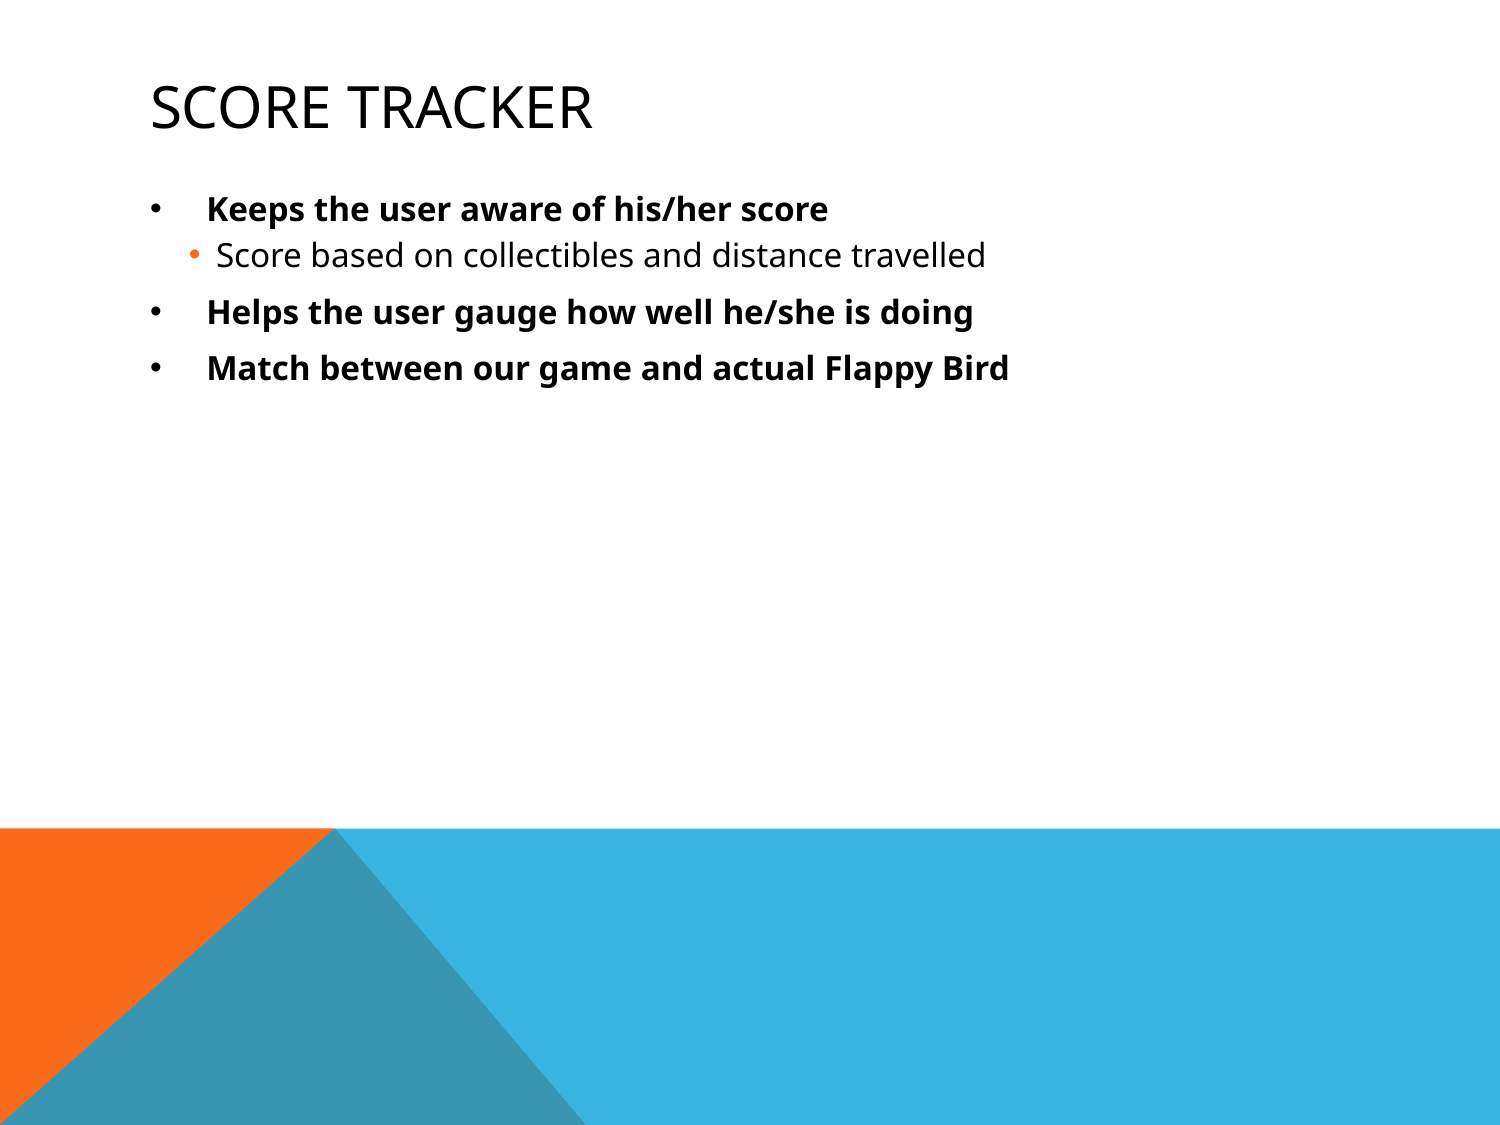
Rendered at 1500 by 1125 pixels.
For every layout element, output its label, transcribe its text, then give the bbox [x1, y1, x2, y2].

list Keeps the user aware of his/her score Score based on collectibles and distance travelled Helps the user gauge how well he/she is doing Match between our game and actual Flappy Bird [135, 180, 1369, 768]
title Score tracker [135, 60, 1369, 150]
